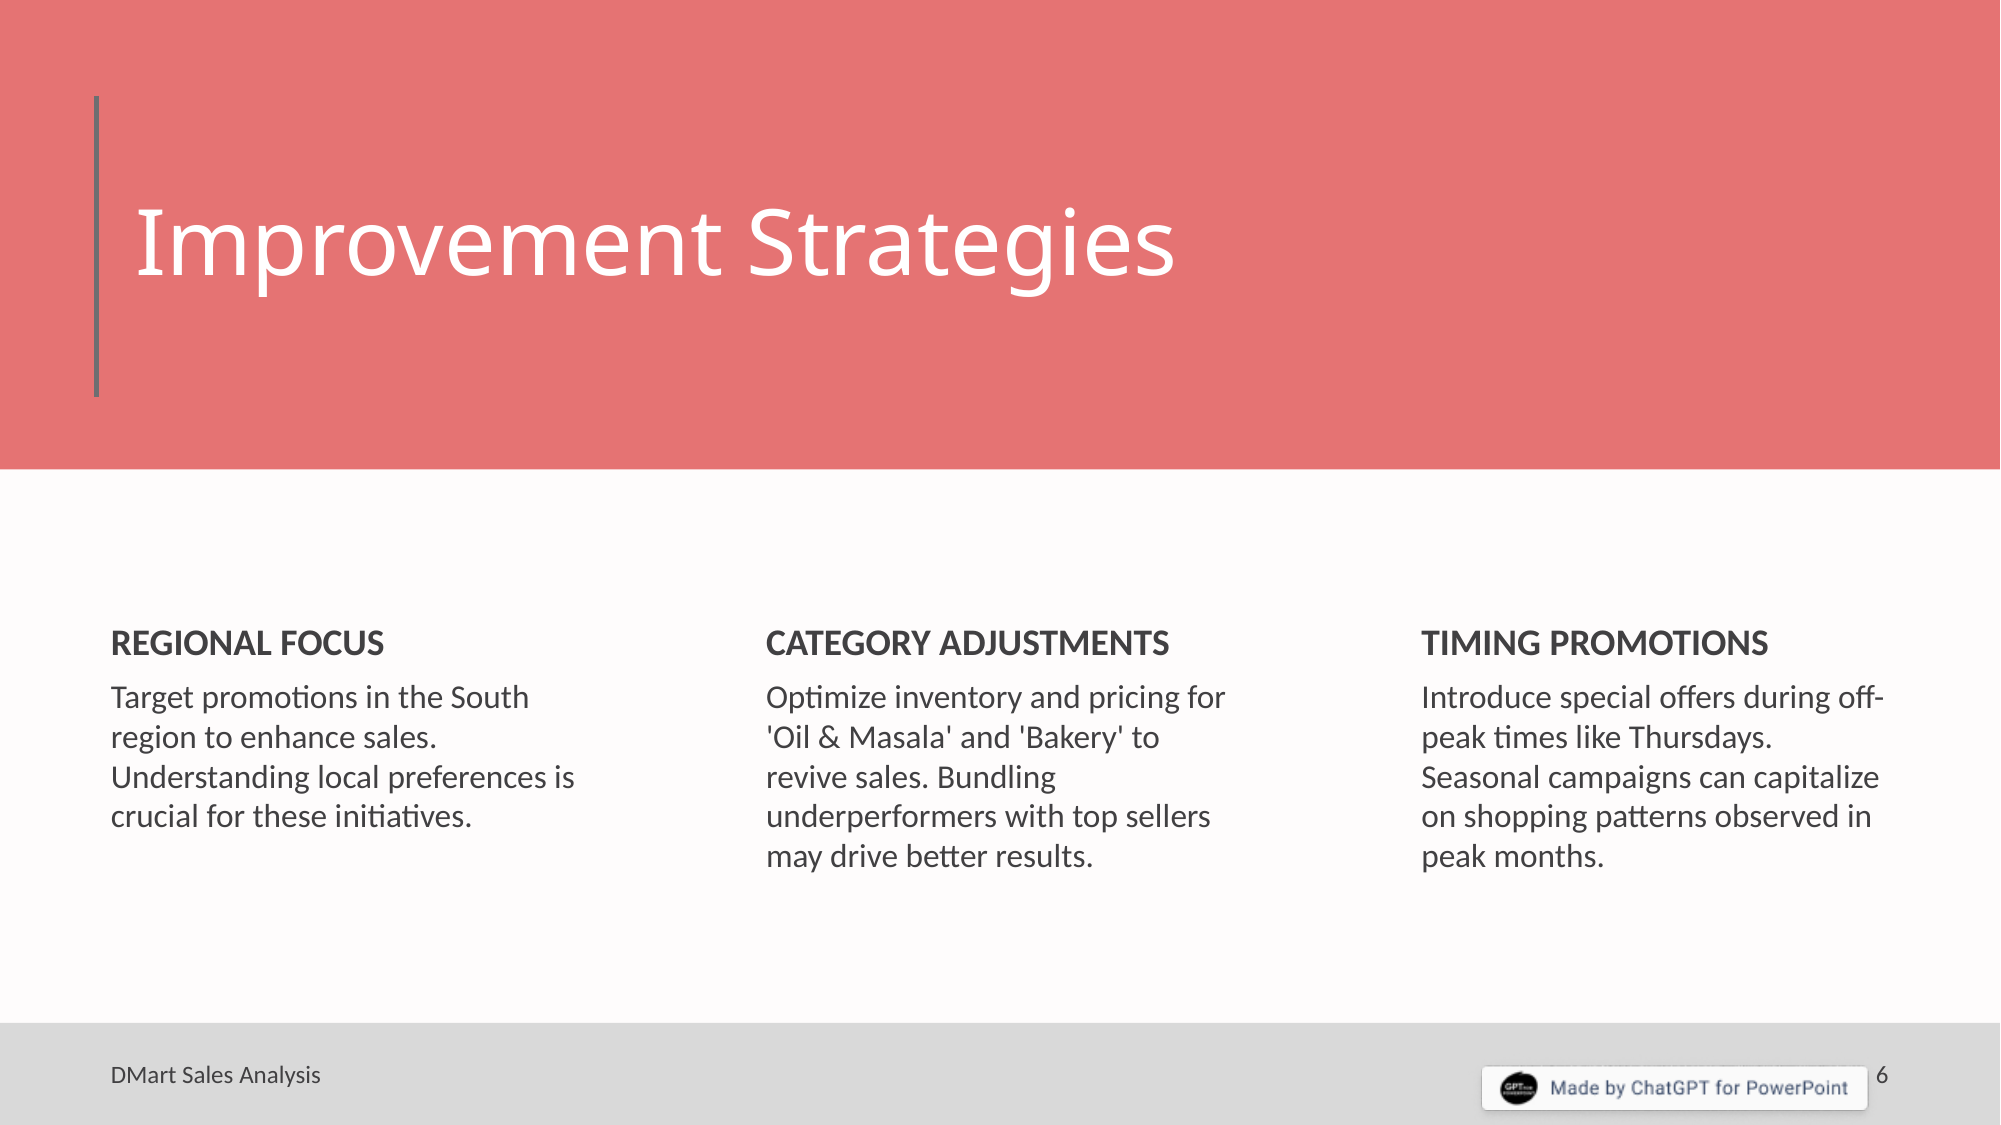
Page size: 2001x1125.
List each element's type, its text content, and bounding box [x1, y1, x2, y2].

list CATEGORY ADJUSTMENTS [751, 563, 1249, 664]
list Target promotions in the South region to enhance sales. Understanding local preferences is crucial for these initiatives. [95, 674, 594, 951]
picture [1466, 1052, 1884, 1125]
title Improvement Strategies [120, 95, 1904, 397]
list Introduce special offers during off-peak times like Thursdays. Seasonal campaigns can capitalize on shopping patterns observed in peak months. [1406, 674, 1905, 951]
list REGIONAL FOCUS [95, 563, 594, 664]
footer DMart Sales Analysis [95, 1044, 1000, 1104]
slide_number 6 [1814, 1051, 1904, 1097]
list TIMING PROMOTIONS [1406, 563, 1905, 664]
list Optimize inventory and pricing for 'Oil & Masala' and 'Bakery' to revive sales. Bundling underperformers with top sellers may drive better results. [751, 674, 1249, 951]
